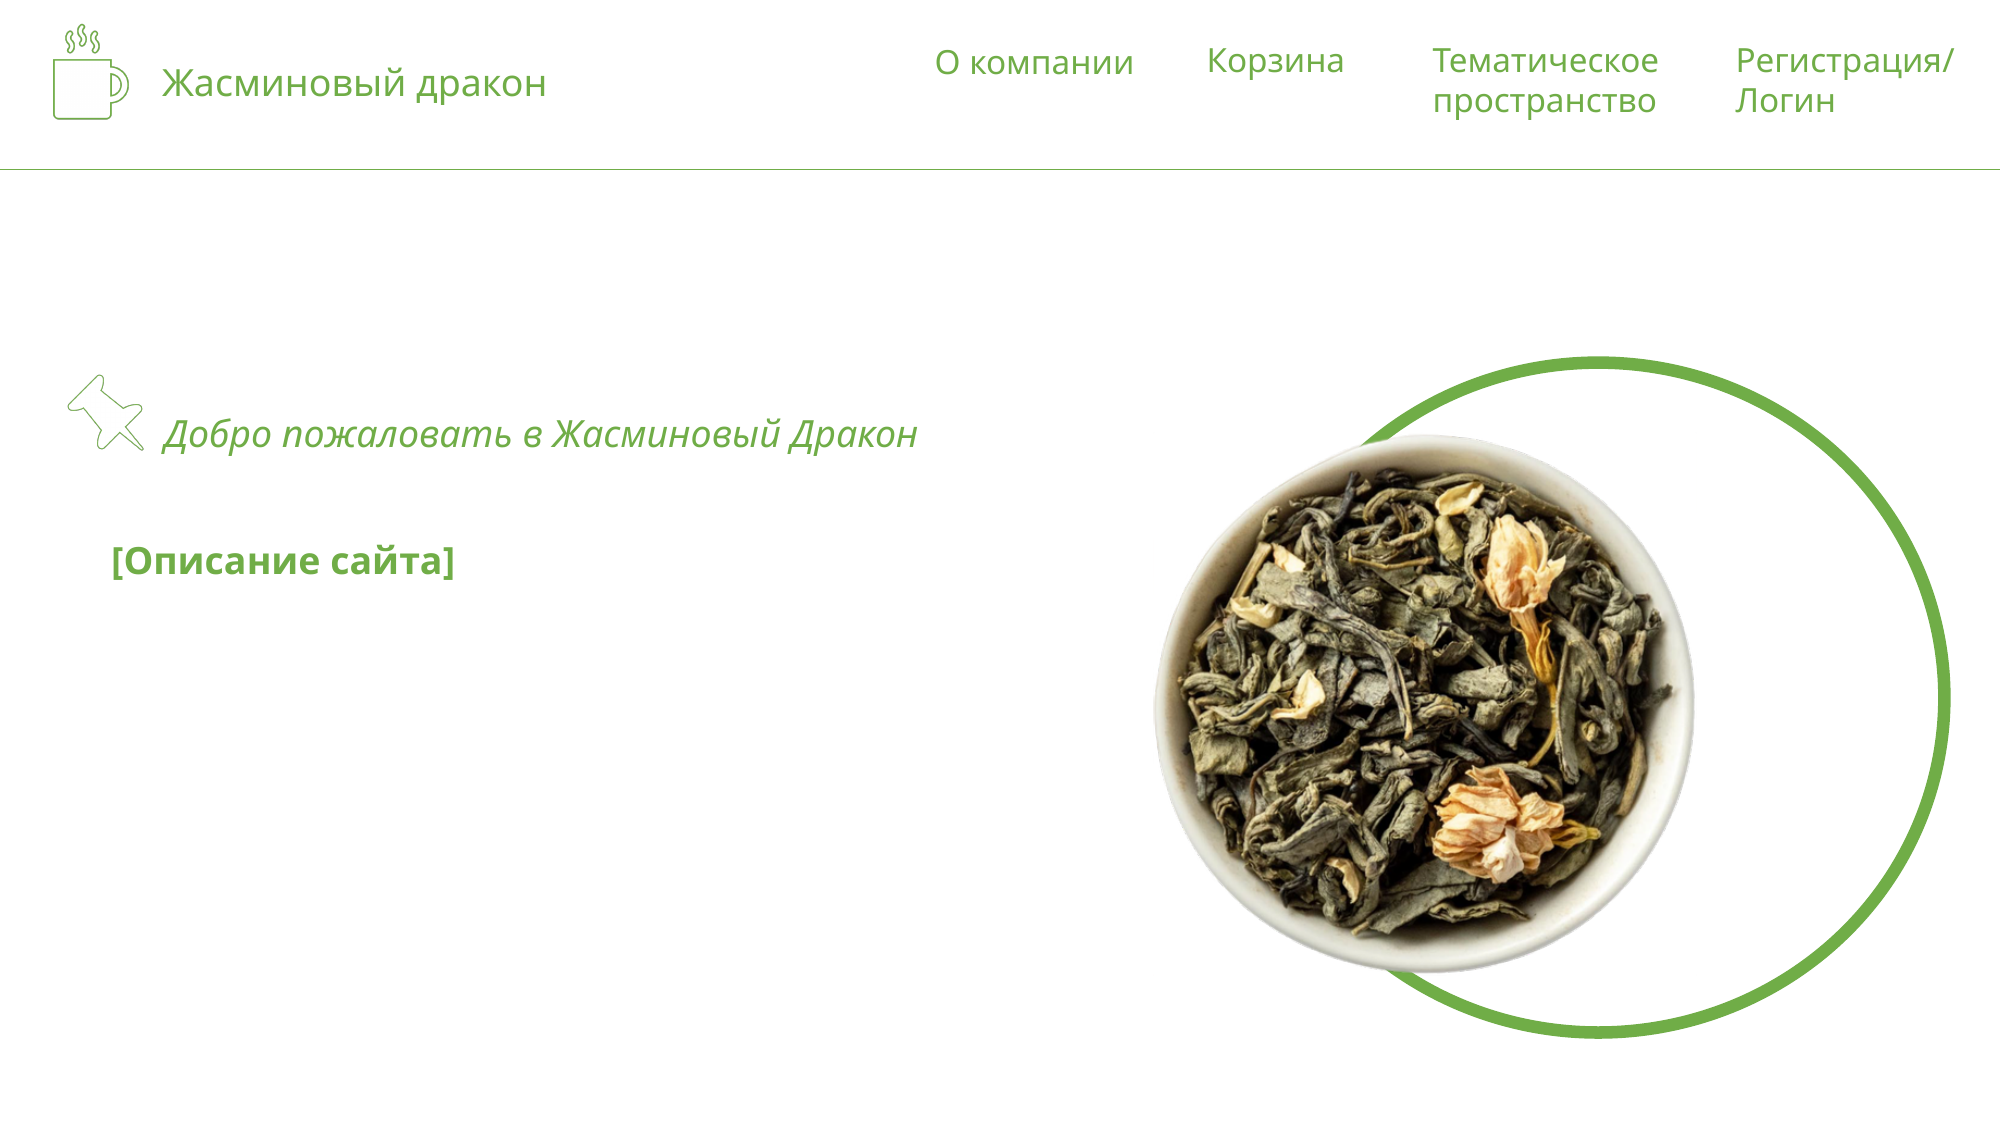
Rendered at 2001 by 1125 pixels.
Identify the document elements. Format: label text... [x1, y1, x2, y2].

text_box Тематическое пространство [1418, 31, 1698, 127]
picture [1153, 432, 1697, 976]
text_box [1385, 361, 1946, 1034]
text_box О компании [919, 33, 1200, 89]
text_box Регистрация/ Логин [1720, 31, 1985, 127]
text_box [Описание сайта] [96, 529, 471, 590]
text_box Жасминовый дракон [148, 51, 698, 112]
picture [34, 15, 148, 128]
text_box Добро пожаловать в Жасминовый Дракон [156, 402, 1039, 462]
text_box Корзина [1191, 31, 1472, 87]
picture [55, 362, 156, 463]
